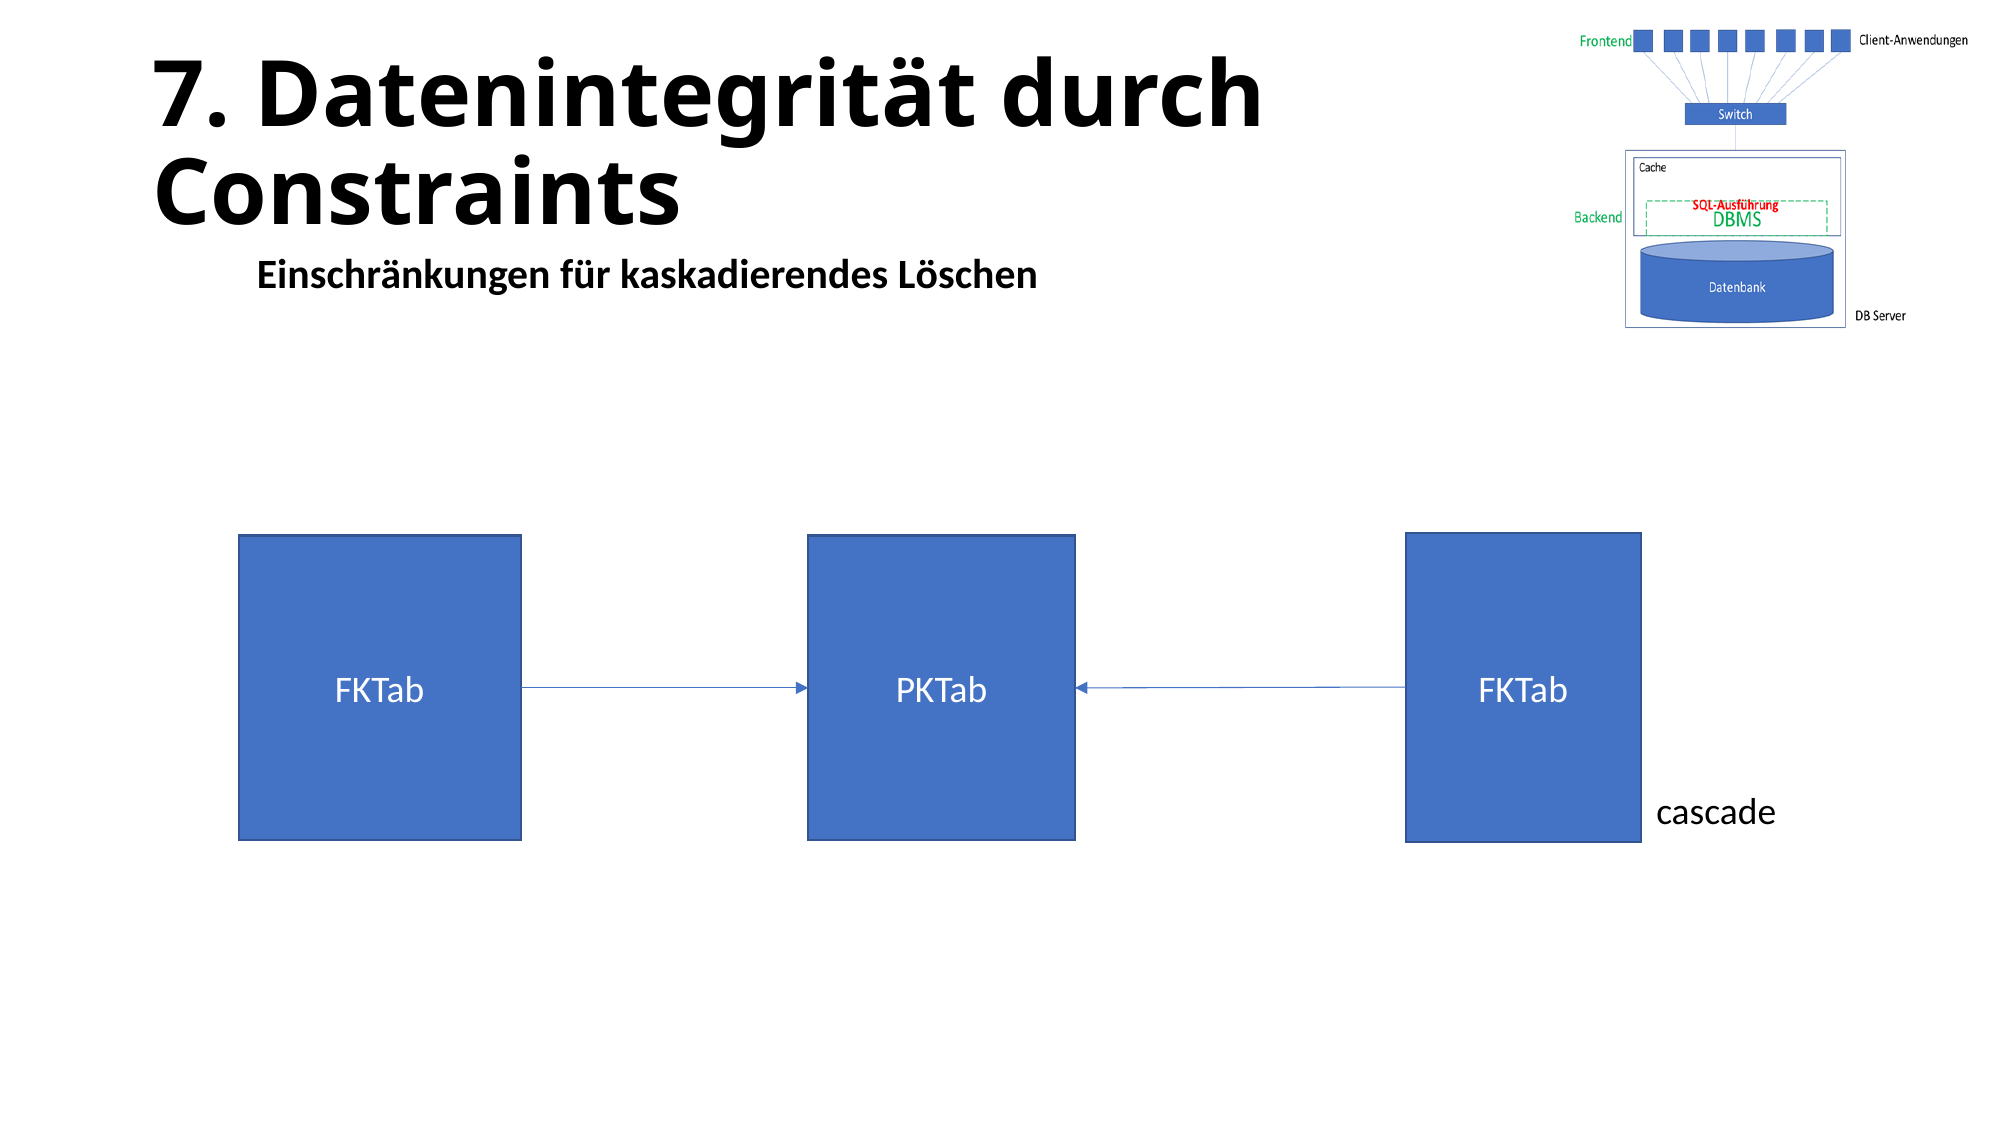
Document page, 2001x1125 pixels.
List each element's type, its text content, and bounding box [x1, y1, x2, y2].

text_box Einschränkungen für kaskadierendes Löschen [242, 239, 1054, 305]
text_box cascade [1641, 779, 1792, 840]
title 7. Datenintegrität durch Constraints [137, 59, 1471, 232]
text_box FKTab [238, 534, 522, 841]
text_box PKTab [807, 534, 1076, 841]
picture [1565, 25, 1976, 335]
text_box FKTab [1405, 532, 1642, 843]
